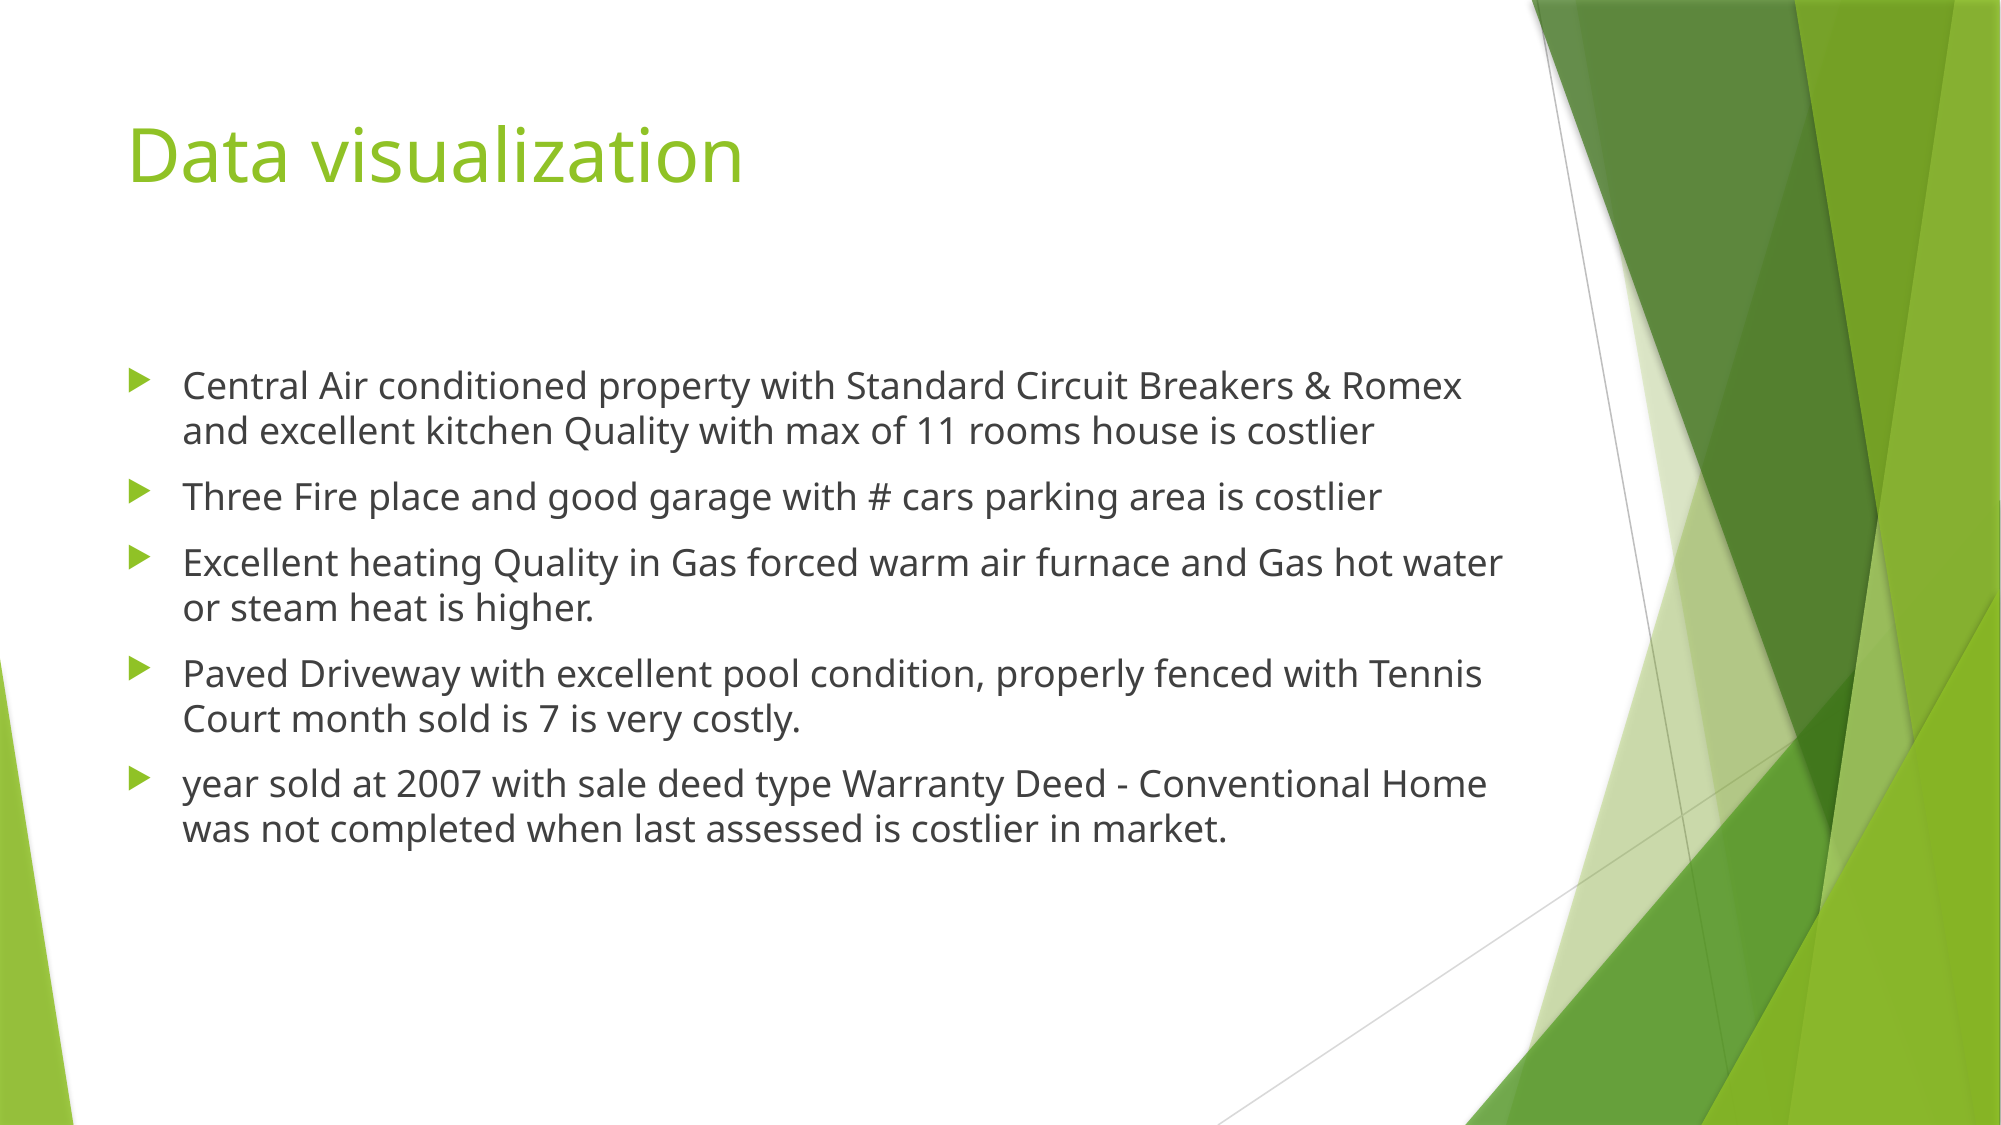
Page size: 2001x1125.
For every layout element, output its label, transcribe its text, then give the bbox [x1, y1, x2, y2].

title Data visualization [111, 99, 1522, 317]
list Central Air conditioned property with Standard Circuit Breakers & Romex and excellent kitchen Quality with max of 11 rooms house is costlier Three Fire place and good garage with # cars parking area is costlier Excellent heating Quality in Gas forced warm air furnace and Gas hot water or steam heat is higher. Paved Driveway with excellent pool condition, properly fenced with Tennis Court month sold is 7 is very costly. year sold at 2007 with sale deed type Warranty Deed - Conventional Home was not completed when last assessed is costlier in market. [111, 354, 1522, 992]
